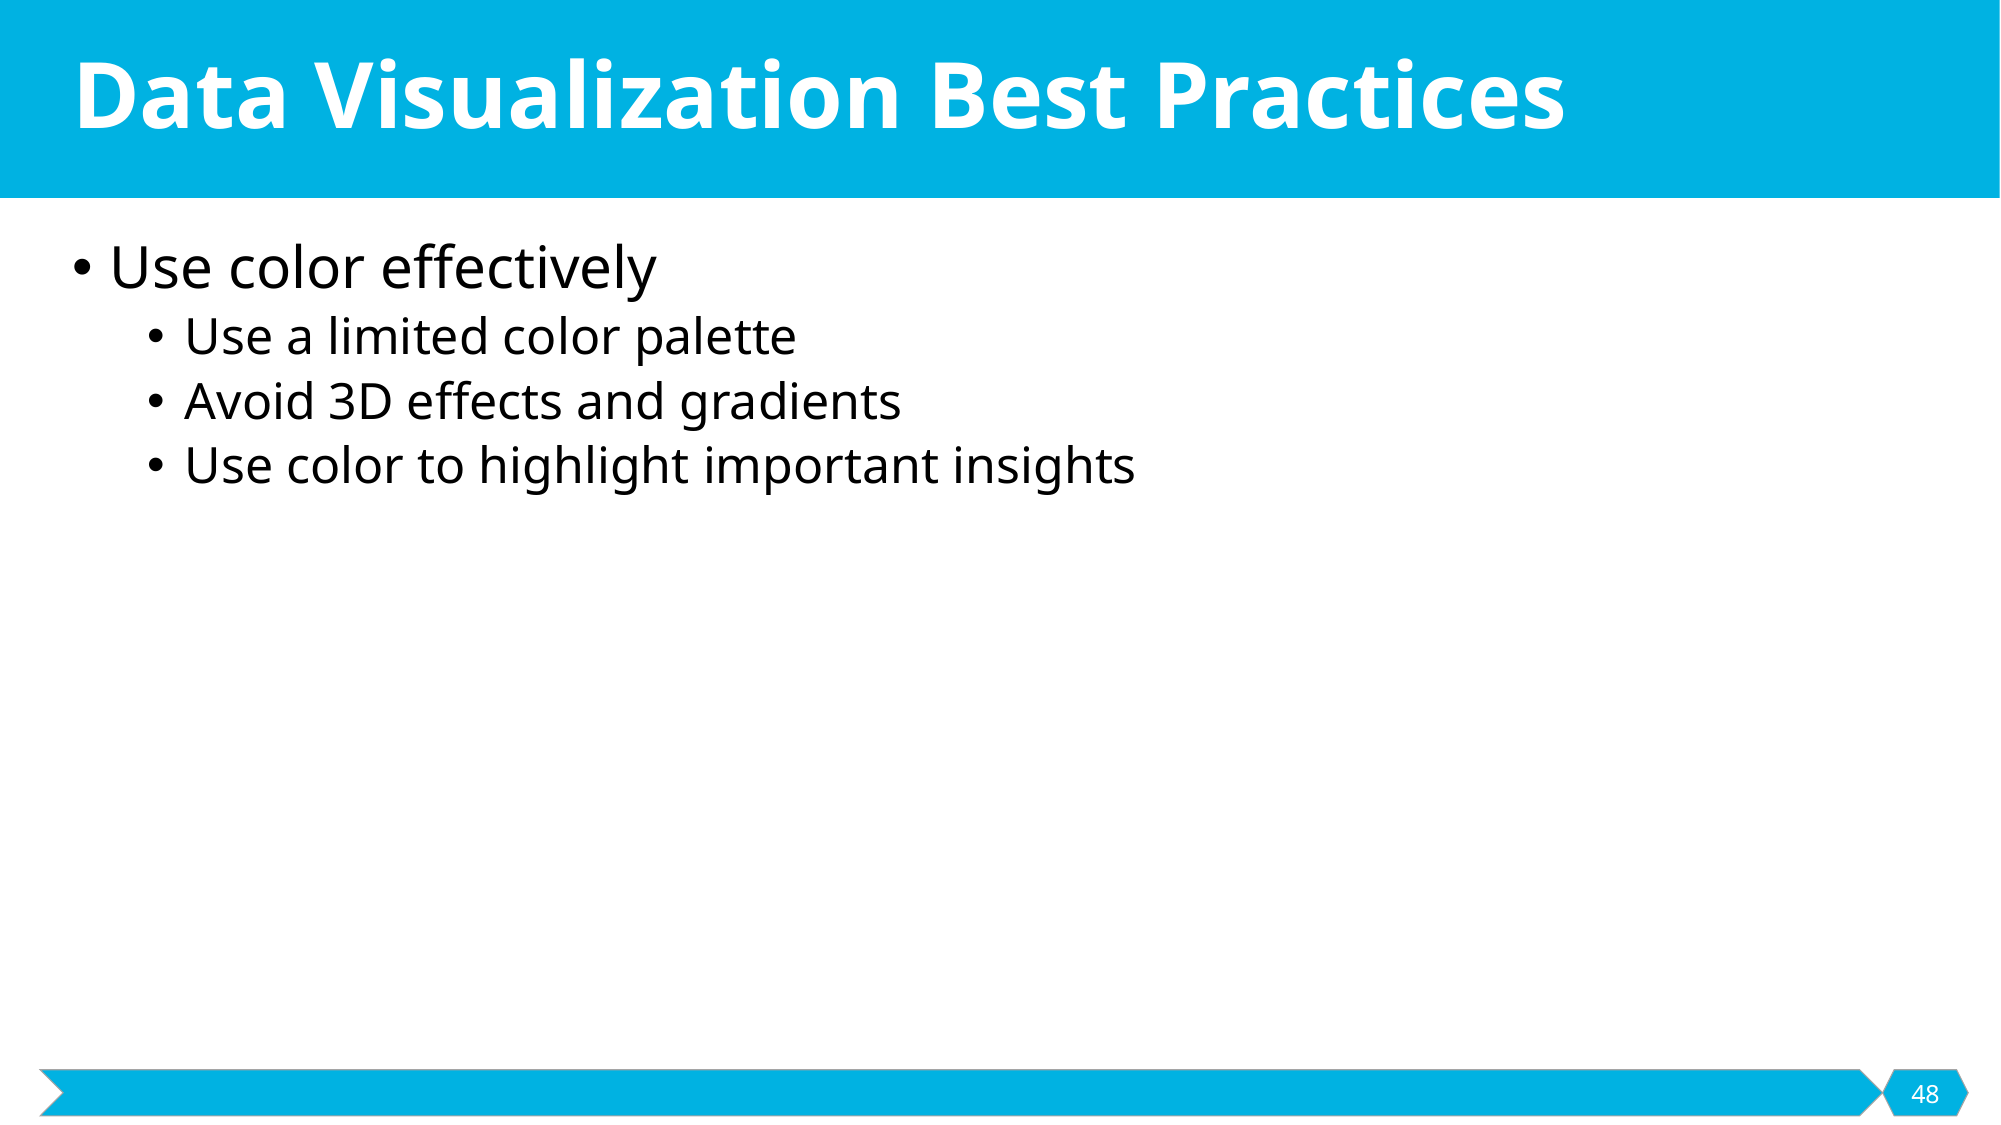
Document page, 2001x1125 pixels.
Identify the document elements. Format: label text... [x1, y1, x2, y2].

slide_number 48 [1882, 1065, 1969, 1125]
list Use color effectively Use a limited color palette Avoid 3D effects and gradients Use color to highlight important insights [56, 230, 1969, 1010]
title Data Visualization Best Practices [56, 0, 1969, 199]
